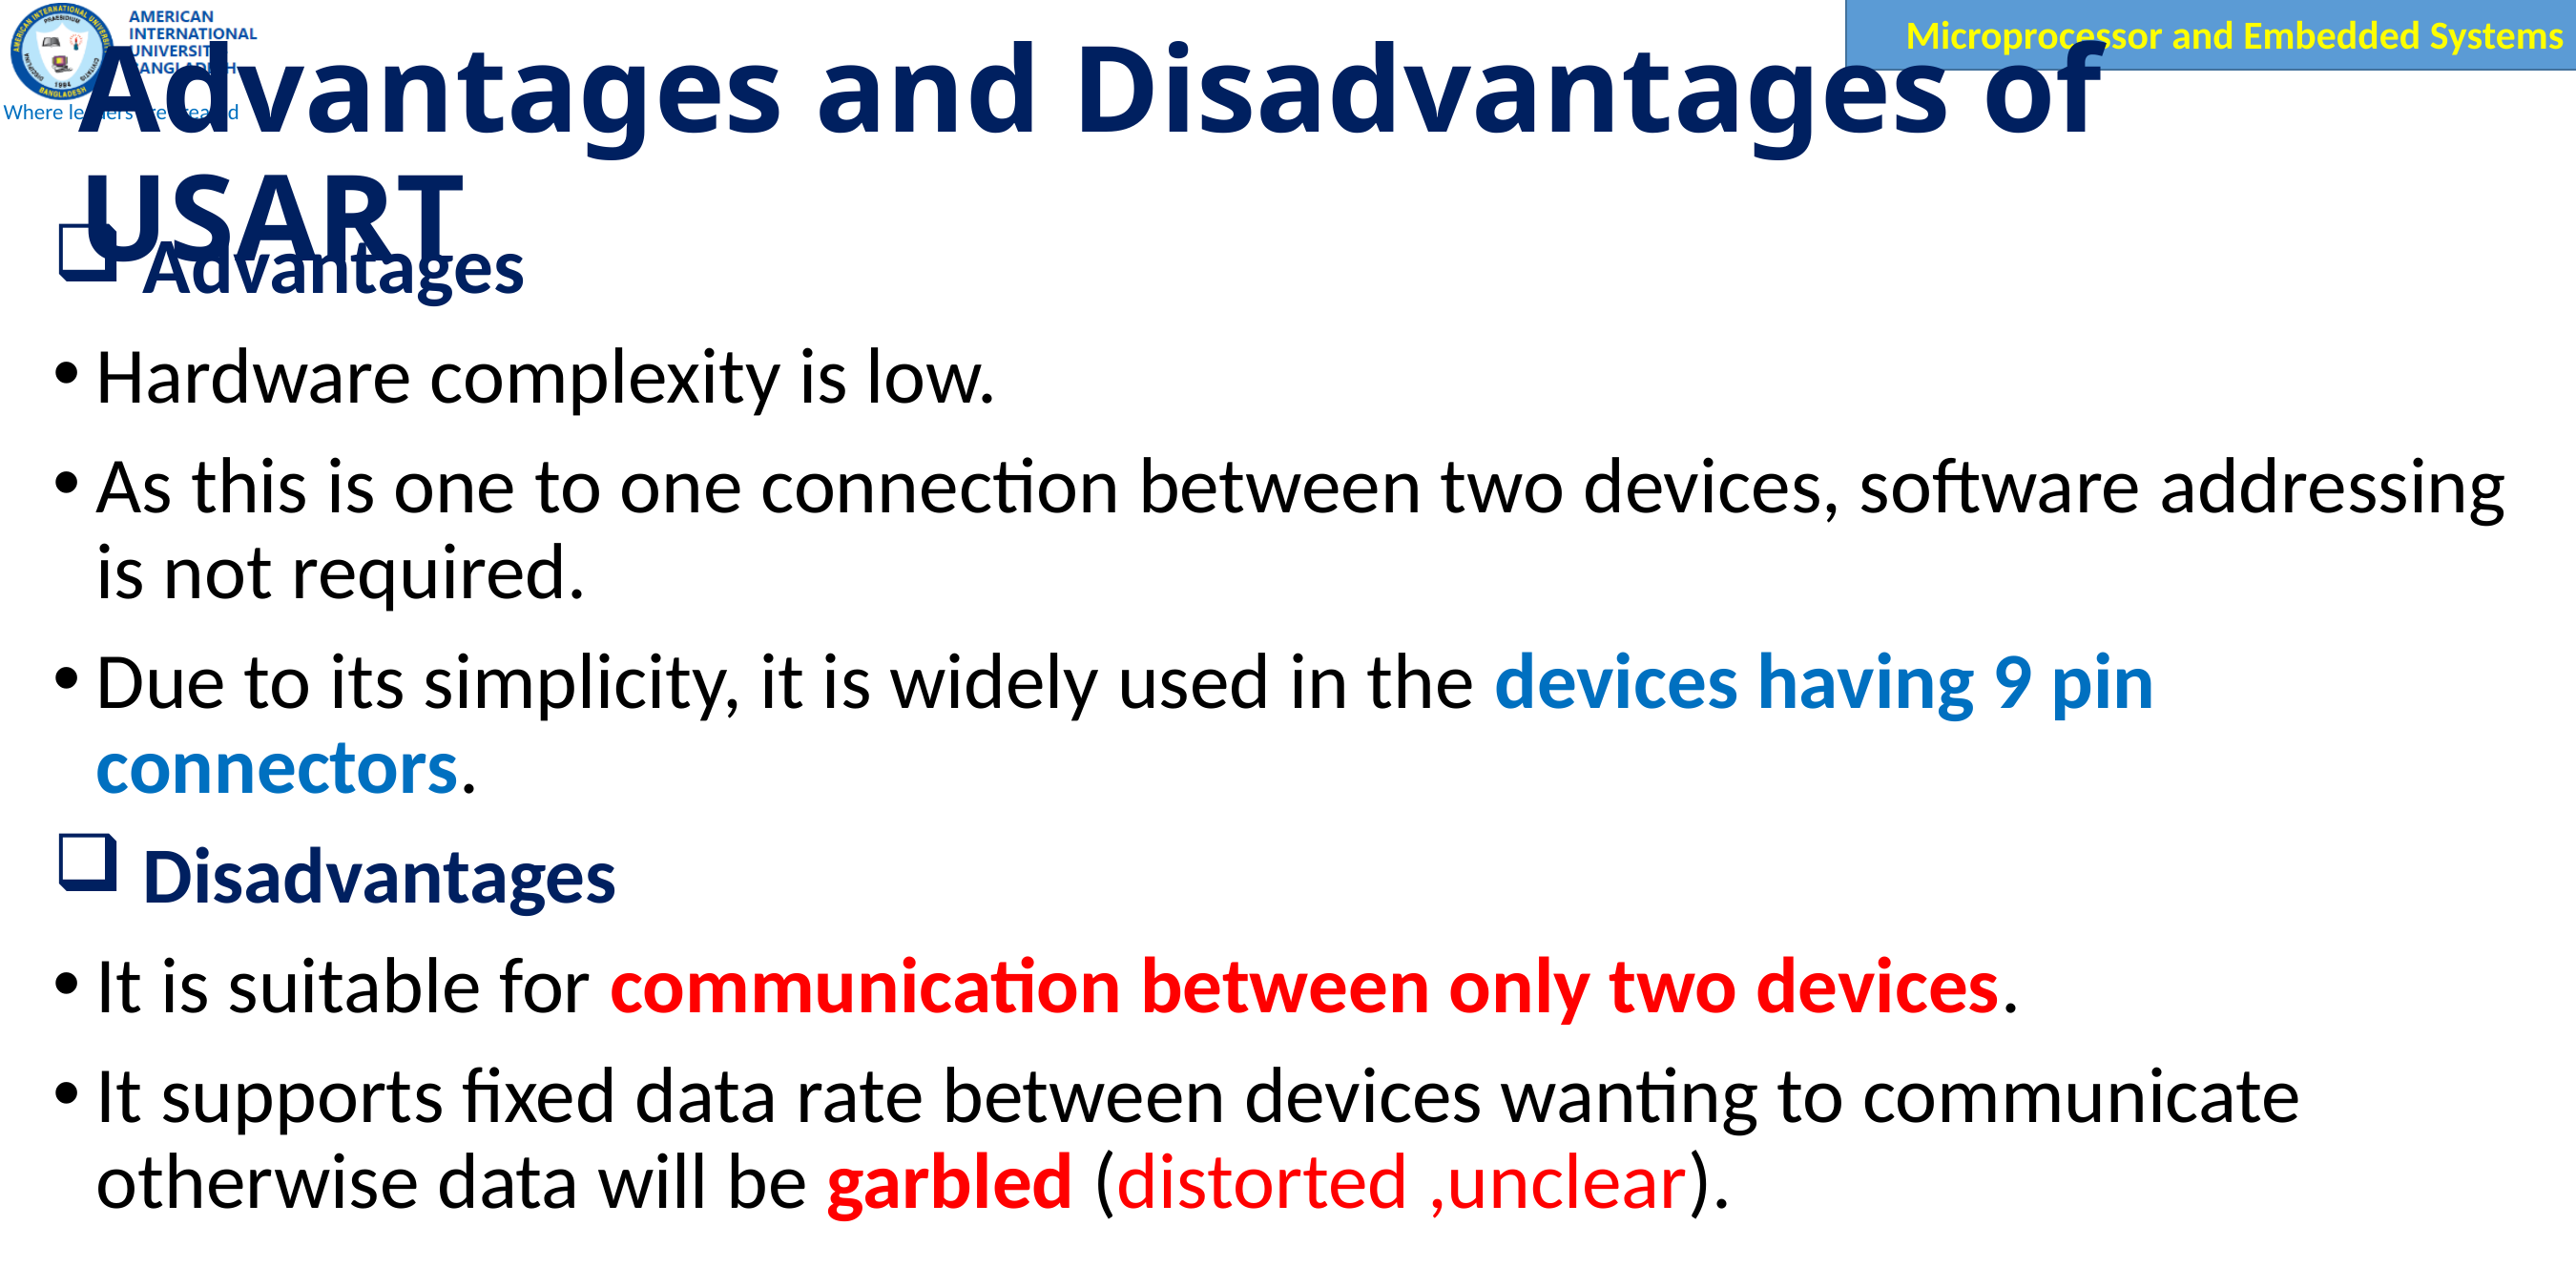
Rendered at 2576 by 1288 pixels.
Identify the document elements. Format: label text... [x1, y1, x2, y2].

title Advantages and Disadvantages of USART [64, 98, 2256, 217]
picture [0, 3, 265, 104]
list Advantages Hardware complexity is low. As this is one to one connection between two devices, software addressing is not required. Due to its simplicity, it is widely used in the devices having 9 pin connectors. Disadvantages It is suitable for communication between only two devices. It supports fixed data rate between devices wanting to communicate otherwise data will be garbled (distorted ,unclear). [38, 217, 2550, 1240]
